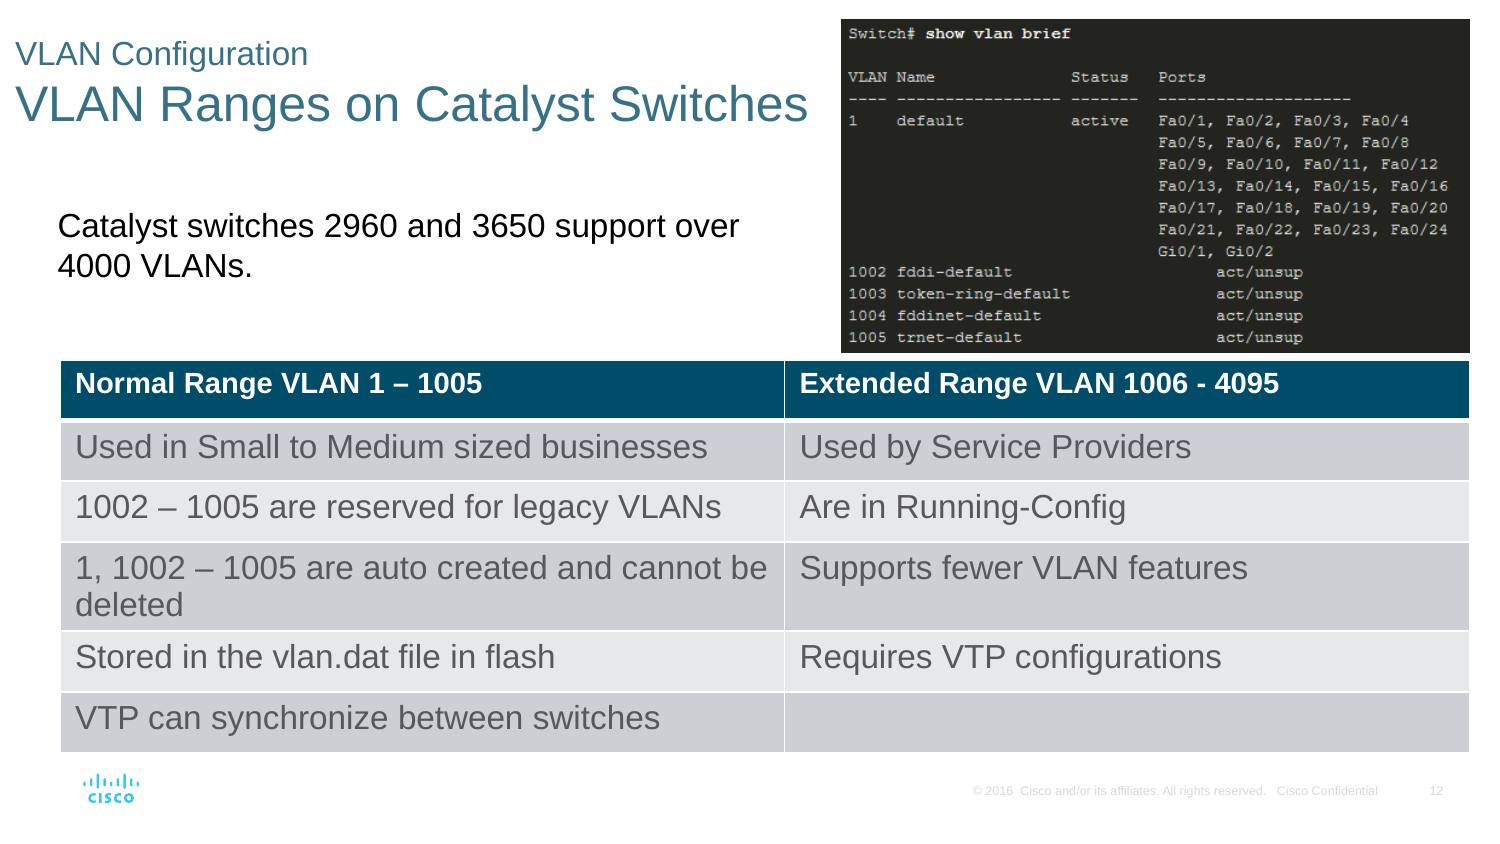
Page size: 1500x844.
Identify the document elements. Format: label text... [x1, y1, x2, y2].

table_cell VTP can synchronize between switches [61, 693, 784, 752]
table_cell [785, 693, 1469, 752]
title VLAN Configuration VLAN Ranges on Catalyst Switches [0, 19, 839, 144]
table_cell Requires VTP configurations [785, 632, 1469, 691]
table_header Extended Range VLAN 1006 - 4095 [785, 361, 1469, 418]
table_cell Supports fewer VLAN features [785, 543, 1469, 630]
table_cell 1002 – 1005 are reserved for legacy VLANs [61, 482, 784, 541]
table_cell 1, 1002 – 1005 are auto created and cannot be deleted [61, 543, 784, 630]
list Catalyst switches 2960 and 3650 support over 4000 VLANs. [19, 196, 797, 300]
picture [841, 19, 1471, 354]
table_cell Stored in the vlan.dat file in flash [61, 632, 784, 691]
table_header Normal Range VLAN 1 – 1005 [61, 361, 784, 418]
table_cell Used in Small to Medium sized businesses [61, 423, 784, 480]
table_cell Are in Running-Config [785, 482, 1469, 541]
table_cell Used by Service Providers [785, 423, 1469, 480]
